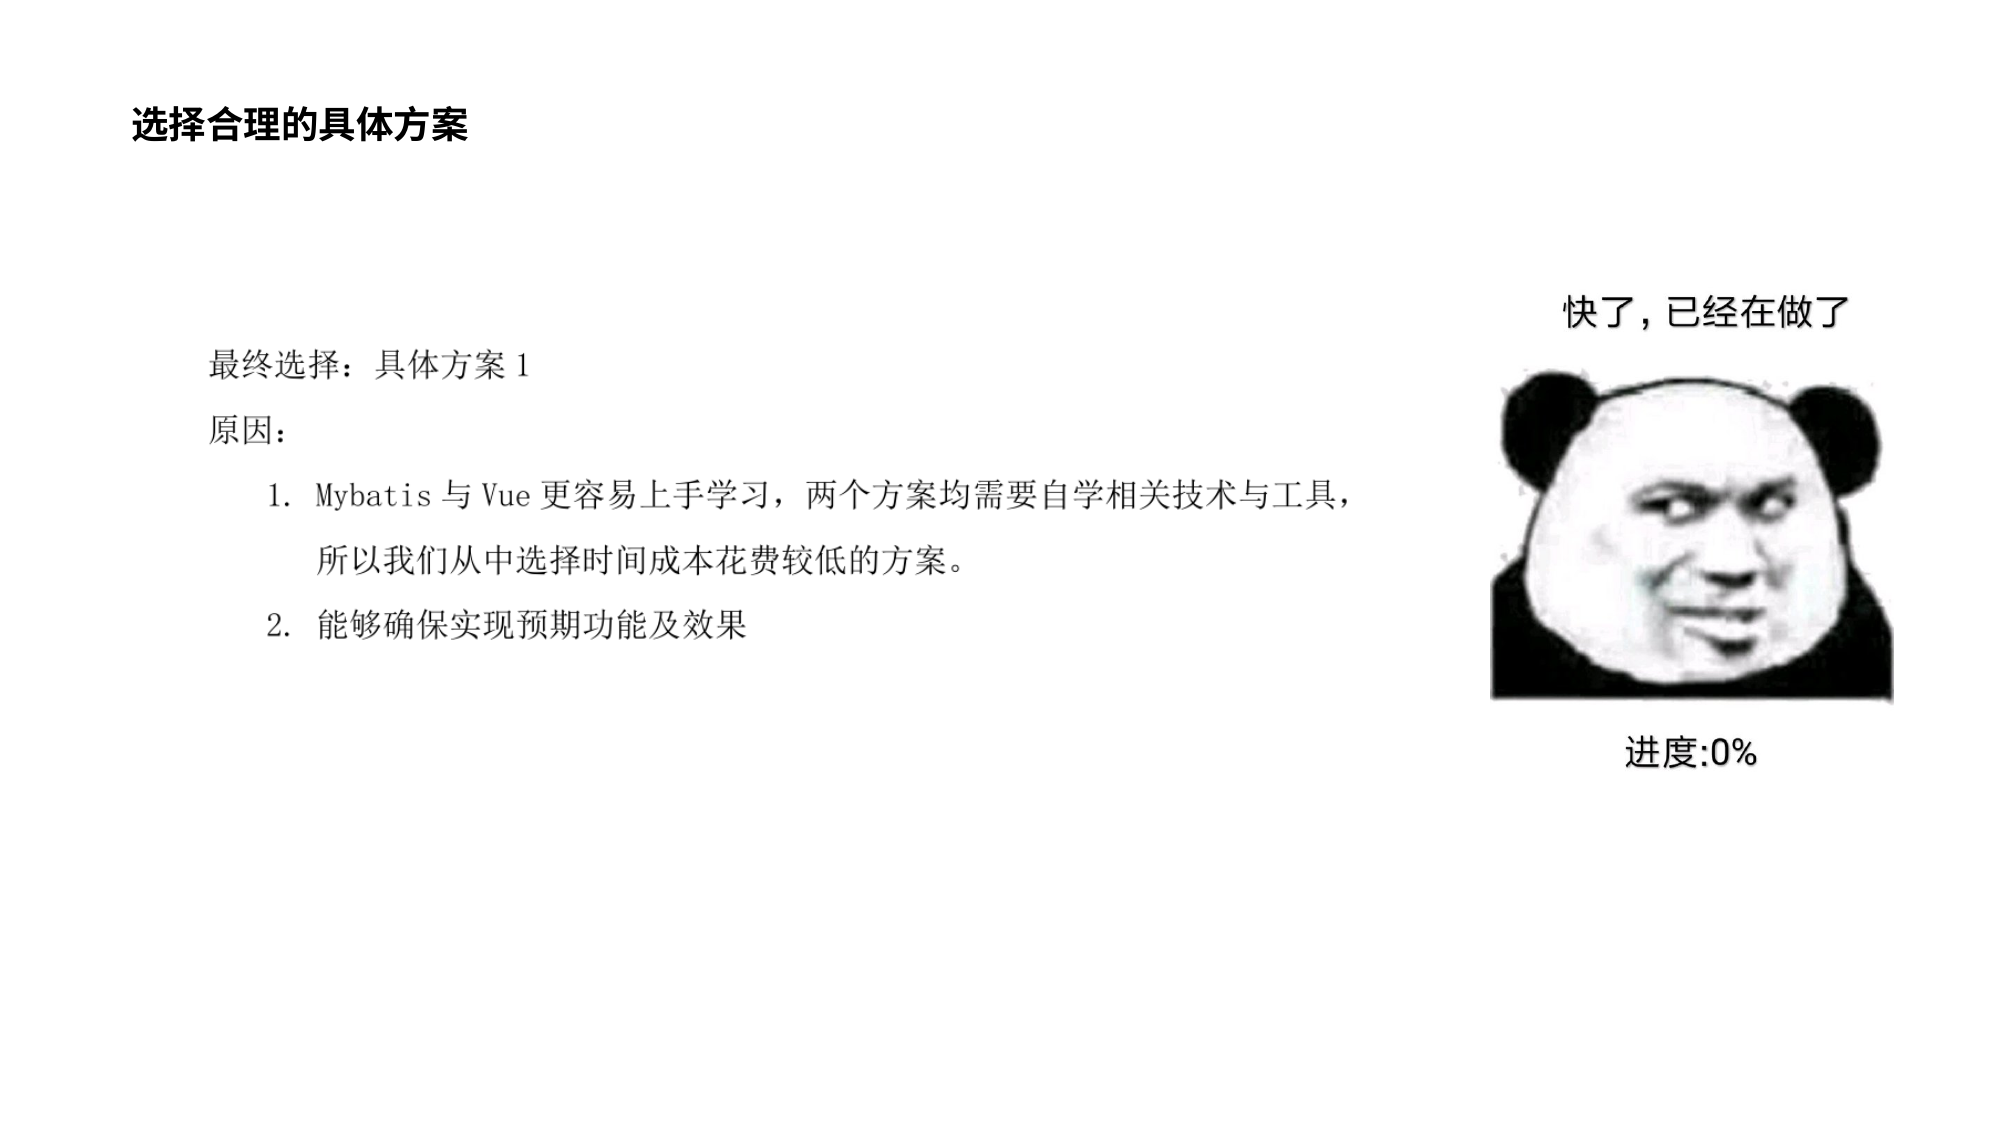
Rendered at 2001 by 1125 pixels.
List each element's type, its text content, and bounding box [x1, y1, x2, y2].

text_box 选择合理的具体方案 [116, 89, 477, 158]
picture [182, 333, 1452, 702]
picture [1490, 259, 1894, 797]
